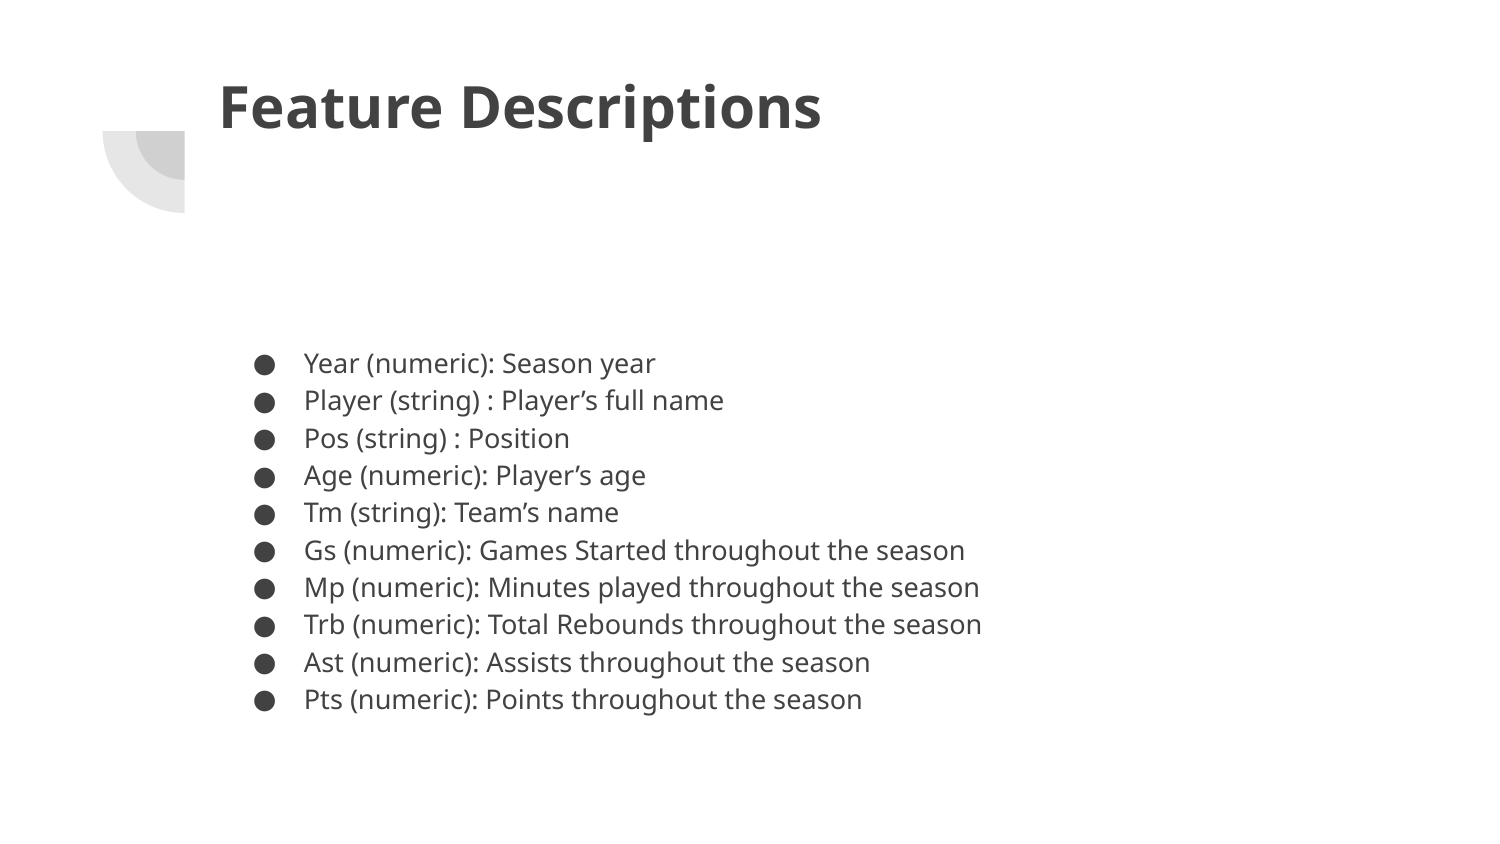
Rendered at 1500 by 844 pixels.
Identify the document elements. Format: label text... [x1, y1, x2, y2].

title Feature Descriptions [203, 55, 1358, 220]
list Year (numeric): Season year Player (string) : Player’s full name Pos (string) : Position Age (numeric): Player’s age Tm (string): Team’s name Gs (numeric): Games Started throughout the season Mp (numeric): Minutes played throughout the season Trb (numeric): Total Rebounds throughout the season Ast (numeric): Assists throughout the season Pts (numeric): Points throughout the season [213, 326, 1368, 744]
